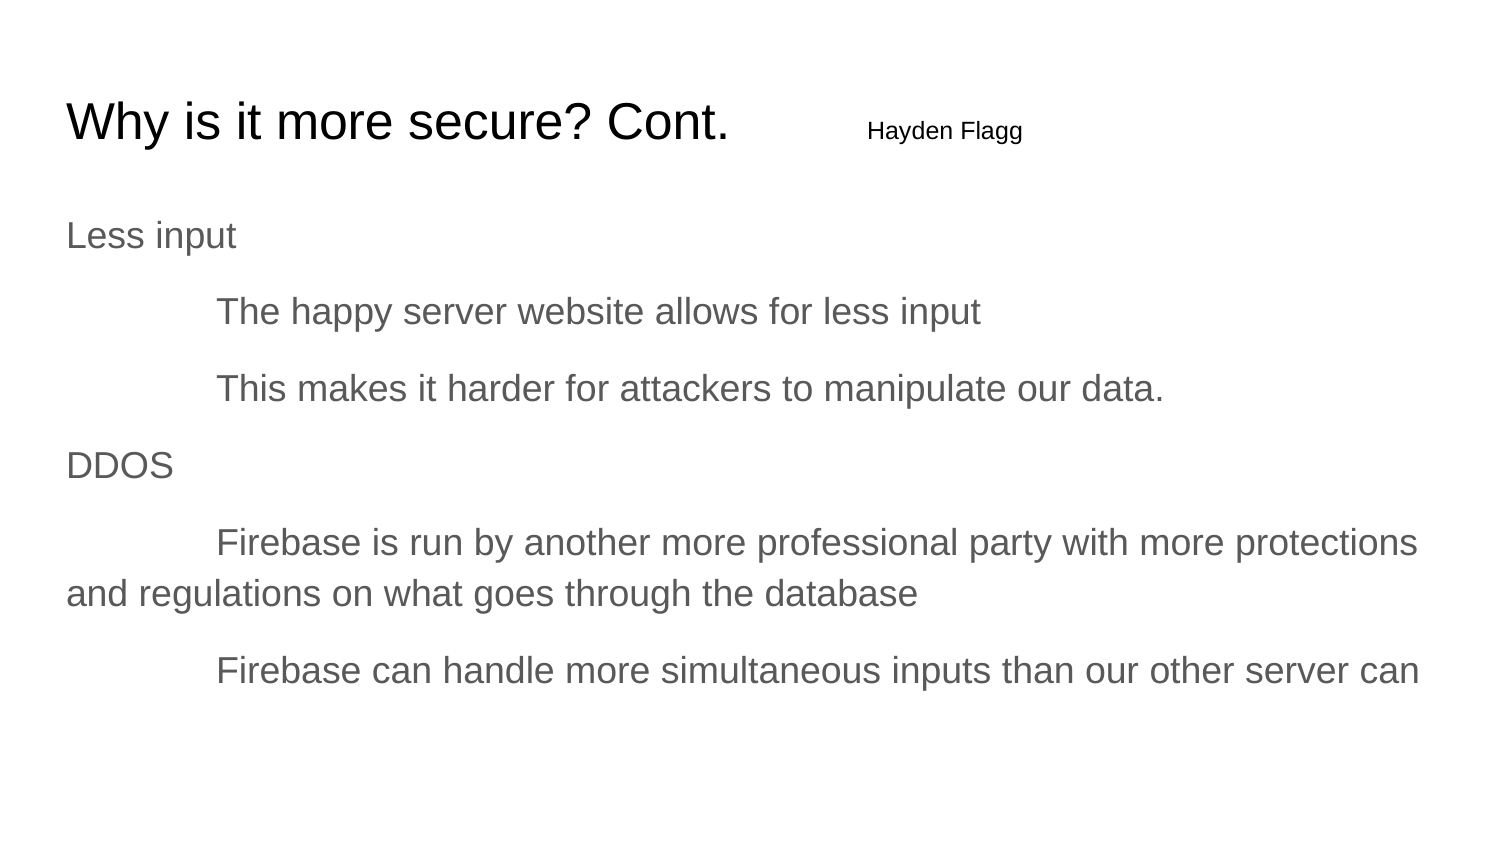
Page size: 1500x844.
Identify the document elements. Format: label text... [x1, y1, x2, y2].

title Why is it more secure? Cont. Hayden Flagg [51, 72, 1449, 167]
list Less input The happy server website allows for less input This makes it harder for attackers to manipulate our data. DDOS Firebase is run by another more professional party with more protections and regulations on what goes through the database Firebase can handle more simultaneous inputs than our other server can [51, 189, 1449, 750]
